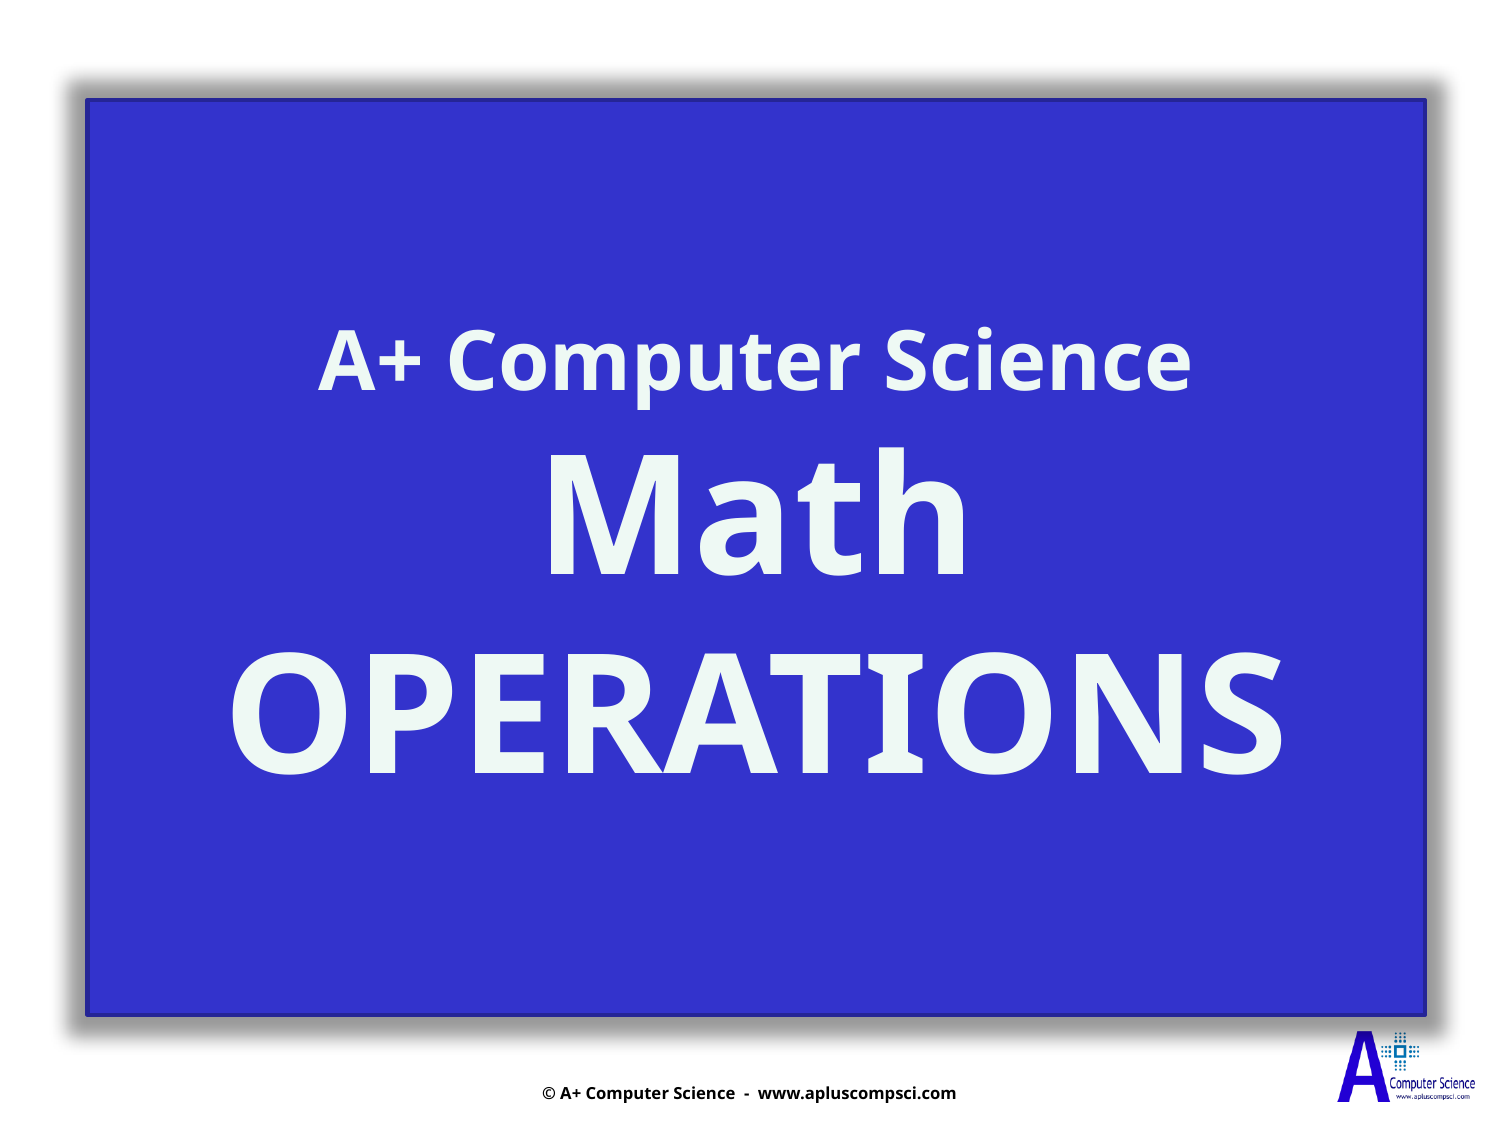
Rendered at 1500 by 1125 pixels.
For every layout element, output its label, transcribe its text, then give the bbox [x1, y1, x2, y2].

picture [1337, 1031, 1475, 1102]
footer © A+ Computer Science - www.apluscompsci.com [512, 1050, 988, 1101]
text_box A+ Computer Science Math OPERATIONS [85, 98, 1427, 1017]
